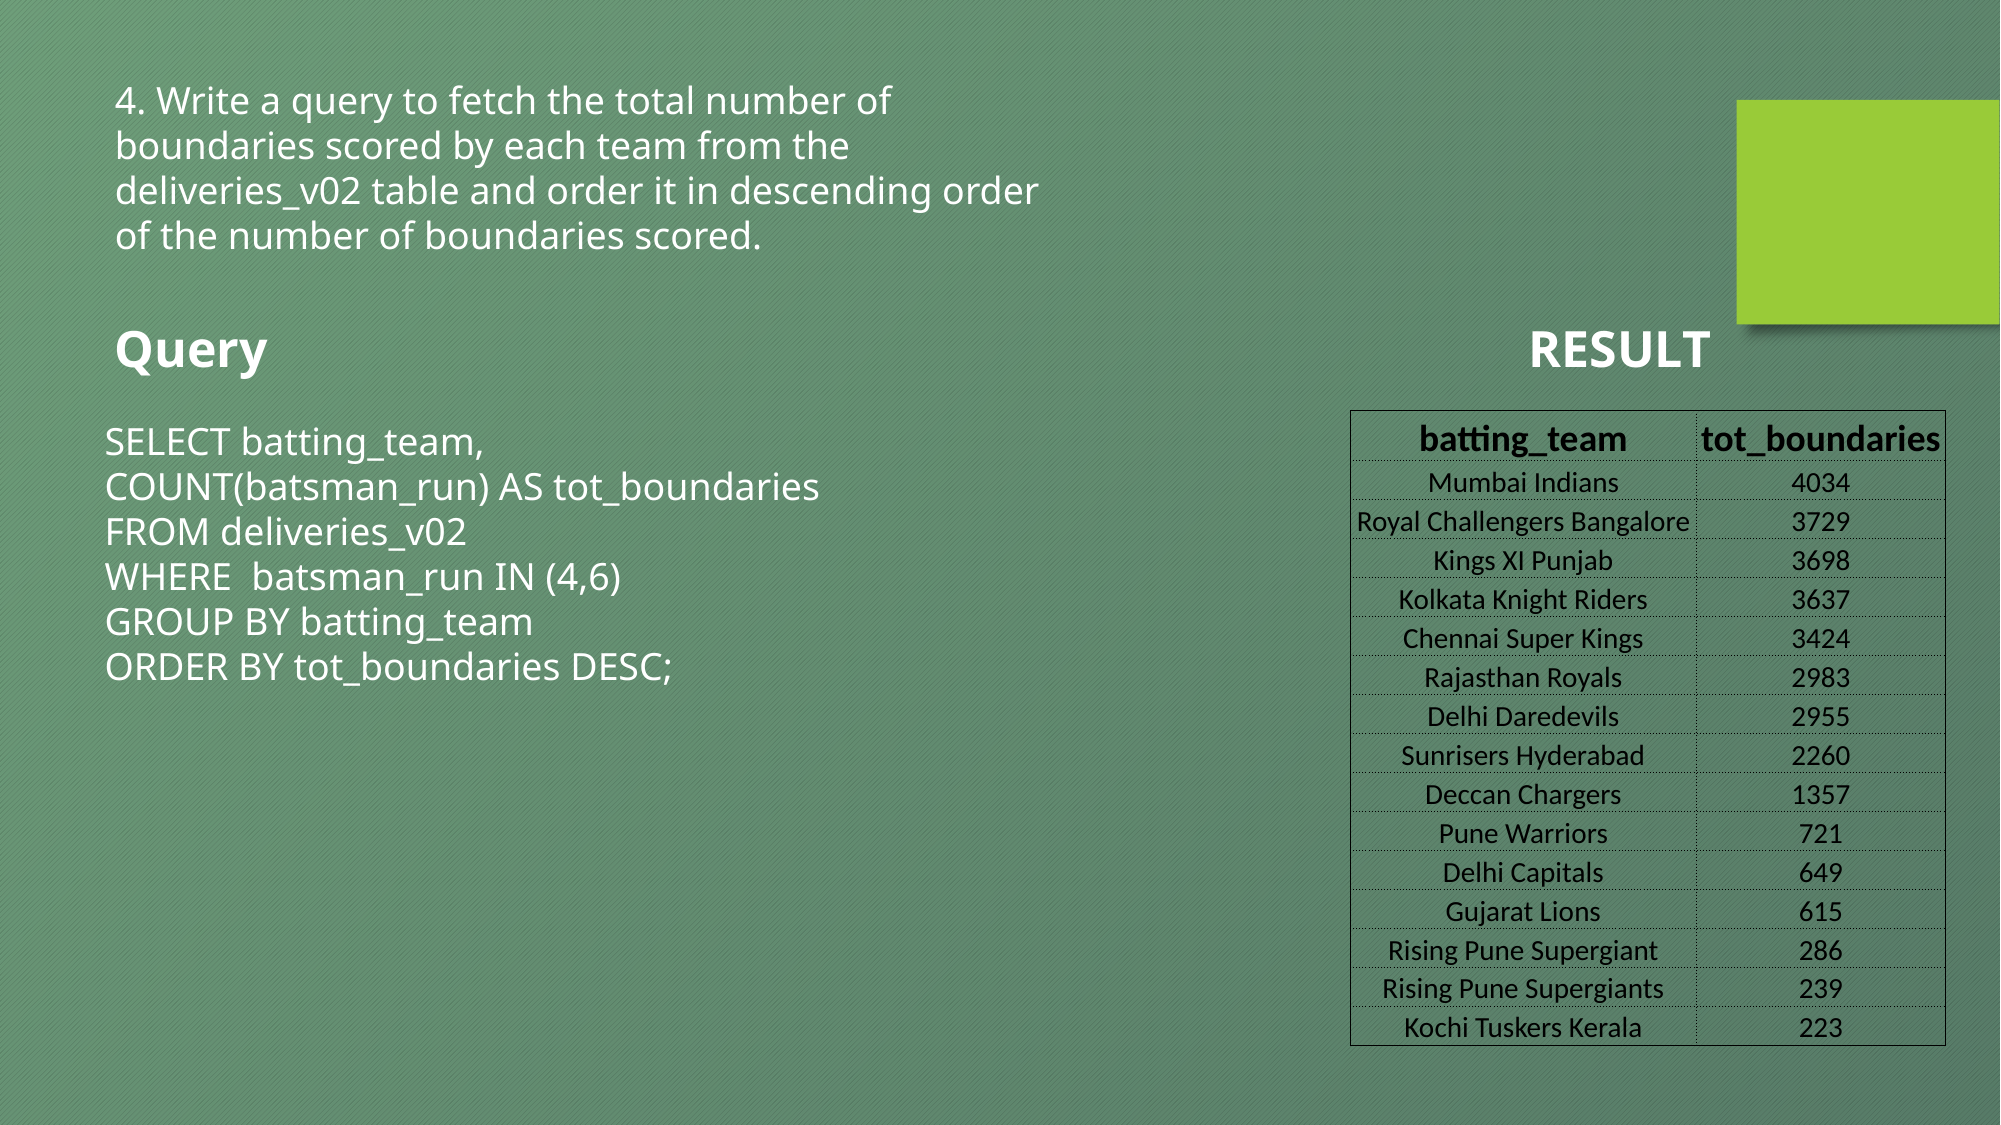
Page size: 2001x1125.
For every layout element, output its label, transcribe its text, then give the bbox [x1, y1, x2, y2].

table_cell Kolkata Knight Riders [1351, 578, 1697, 617]
table_cell Sunrisers Hyderabad [1351, 733, 1697, 772]
table_cell Royal Challengers Bangalore [1351, 500, 1697, 539]
text_box RESULT [1514, 310, 2000, 386]
text_box 4. Write a query to fetch the total number of boundaries scored by each team from the deliveries_v02 table and order it in descending order of the number of boundaries scored. [99, 70, 1100, 265]
table_header batting_team [1351, 411, 1697, 461]
table_cell Chennai Super Kings [1351, 617, 1697, 656]
table_cell Gujarat Lions [1351, 889, 1697, 928]
table_cell Delhi Daredevils [1351, 694, 1697, 733]
table_cell 4034 [1697, 461, 1945, 500]
text_box Query [99, 310, 580, 386]
table_cell Delhi Capitals [1351, 850, 1697, 889]
table_cell 223 [1697, 1006, 1945, 1045]
table_cell Deccan Chargers [1351, 772, 1697, 811]
table_cell 2260 [1697, 733, 1945, 772]
table_cell Kings XI Punjab [1351, 539, 1697, 578]
table_cell Kochi Tuskers Kerala [1351, 1006, 1697, 1045]
text_box SELECT batting_team, COUNT(batsman_run) AS tot_boundaries FROM deliveries_v02 WHERE batsman_run IN (4,6) GROUP BY batting_team ORDER BY tot_boundaries DESC; [89, 410, 1100, 696]
table_cell 2955 [1697, 694, 1945, 733]
table_cell Rajasthan Royals [1351, 656, 1697, 694]
table_cell 3729 [1697, 500, 1945, 539]
table_cell 2983 [1697, 656, 1945, 694]
table_cell 3637 [1697, 578, 1945, 617]
table_cell 615 [1697, 889, 1945, 928]
table_cell 286 [1697, 928, 1945, 967]
table_cell 1357 [1697, 772, 1945, 811]
table_header tot_boundaries [1697, 411, 1945, 461]
table_cell 649 [1697, 850, 1945, 889]
table_cell Mumbai Indians [1351, 461, 1697, 500]
table_cell 239 [1697, 967, 1945, 1006]
table_cell 721 [1697, 811, 1945, 850]
table_cell 3424 [1697, 617, 1945, 656]
table_cell Pune Warriors [1351, 811, 1697, 850]
table_cell 3698 [1697, 539, 1945, 578]
table_cell Rising Pune Supergiants [1351, 967, 1697, 1006]
table_cell Rising Pune Supergiant [1351, 928, 1697, 967]
